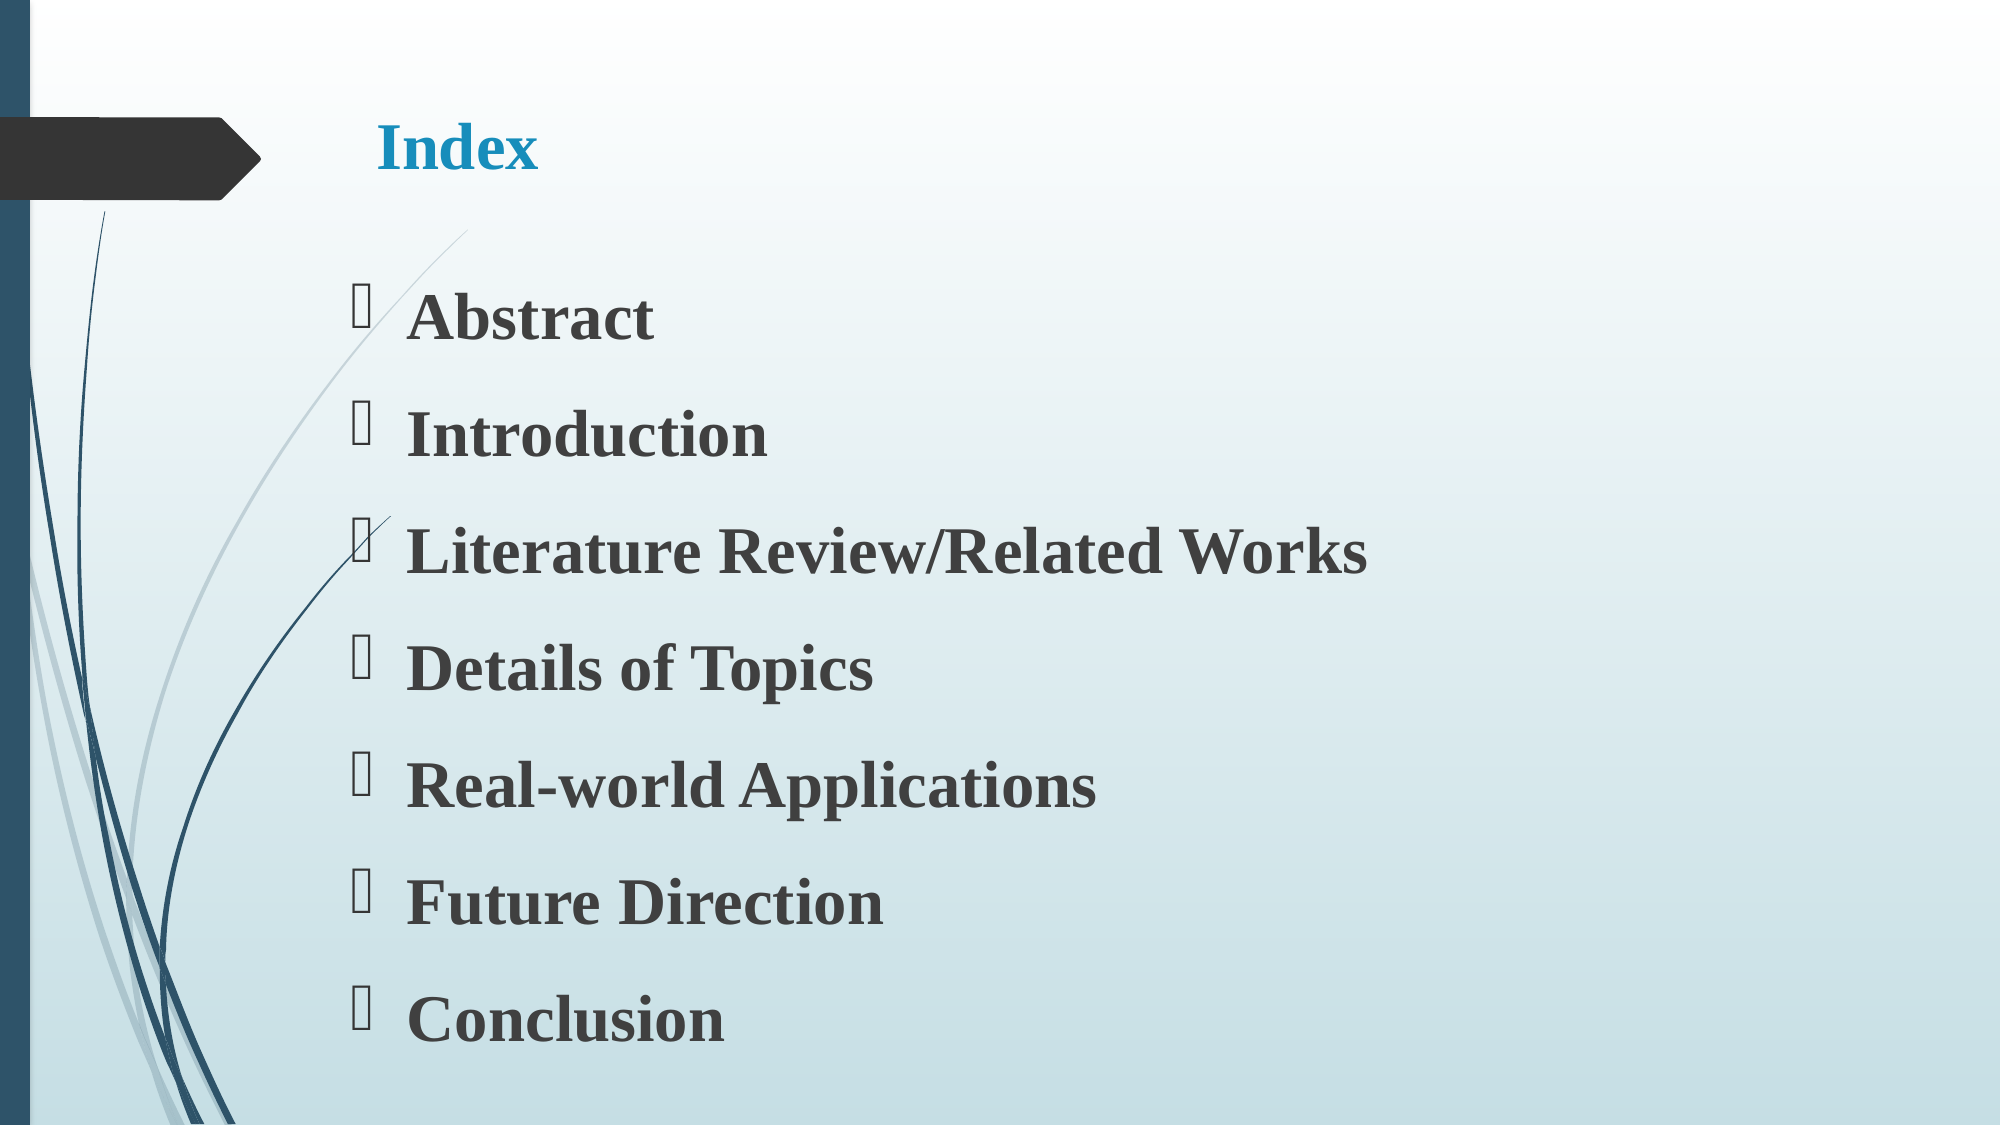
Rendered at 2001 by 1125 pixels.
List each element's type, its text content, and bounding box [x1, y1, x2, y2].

title Index [360, 95, 1823, 249]
list Abstract Introduction Literature Review/Related Works Details of Topics Real-world Applications Future Direction Conclusion [335, 249, 1849, 1081]
